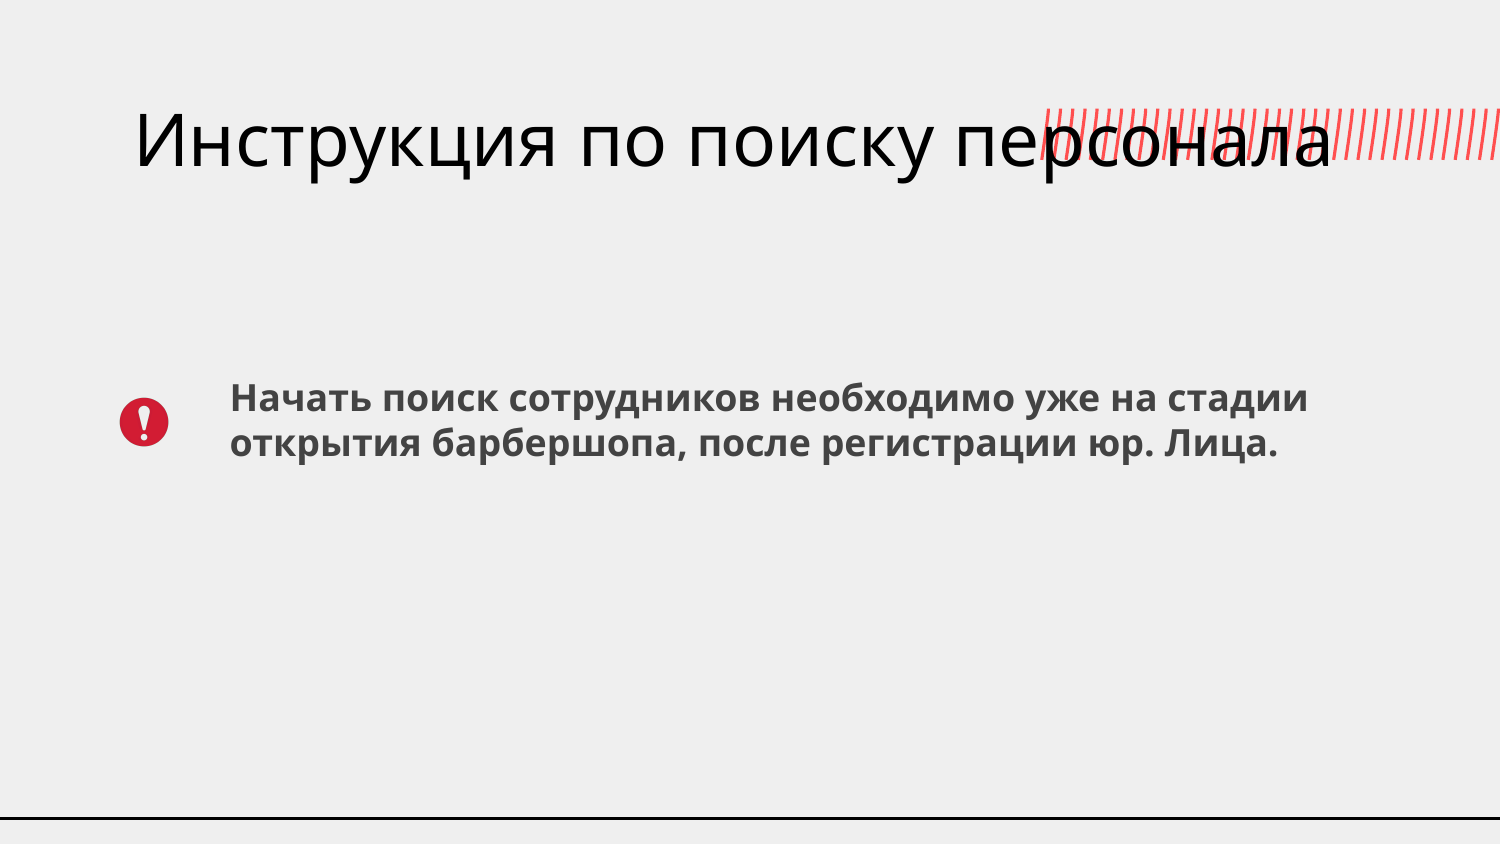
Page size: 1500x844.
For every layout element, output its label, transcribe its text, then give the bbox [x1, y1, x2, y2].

picture [117, 395, 170, 448]
subtitle Начать поиск сотрудников необходимо уже на стадии открытия барбершопа, после регистрации юр. Лица. [214, 359, 1449, 485]
title Инструкция по поиску персонала [118, 78, 1382, 173]
